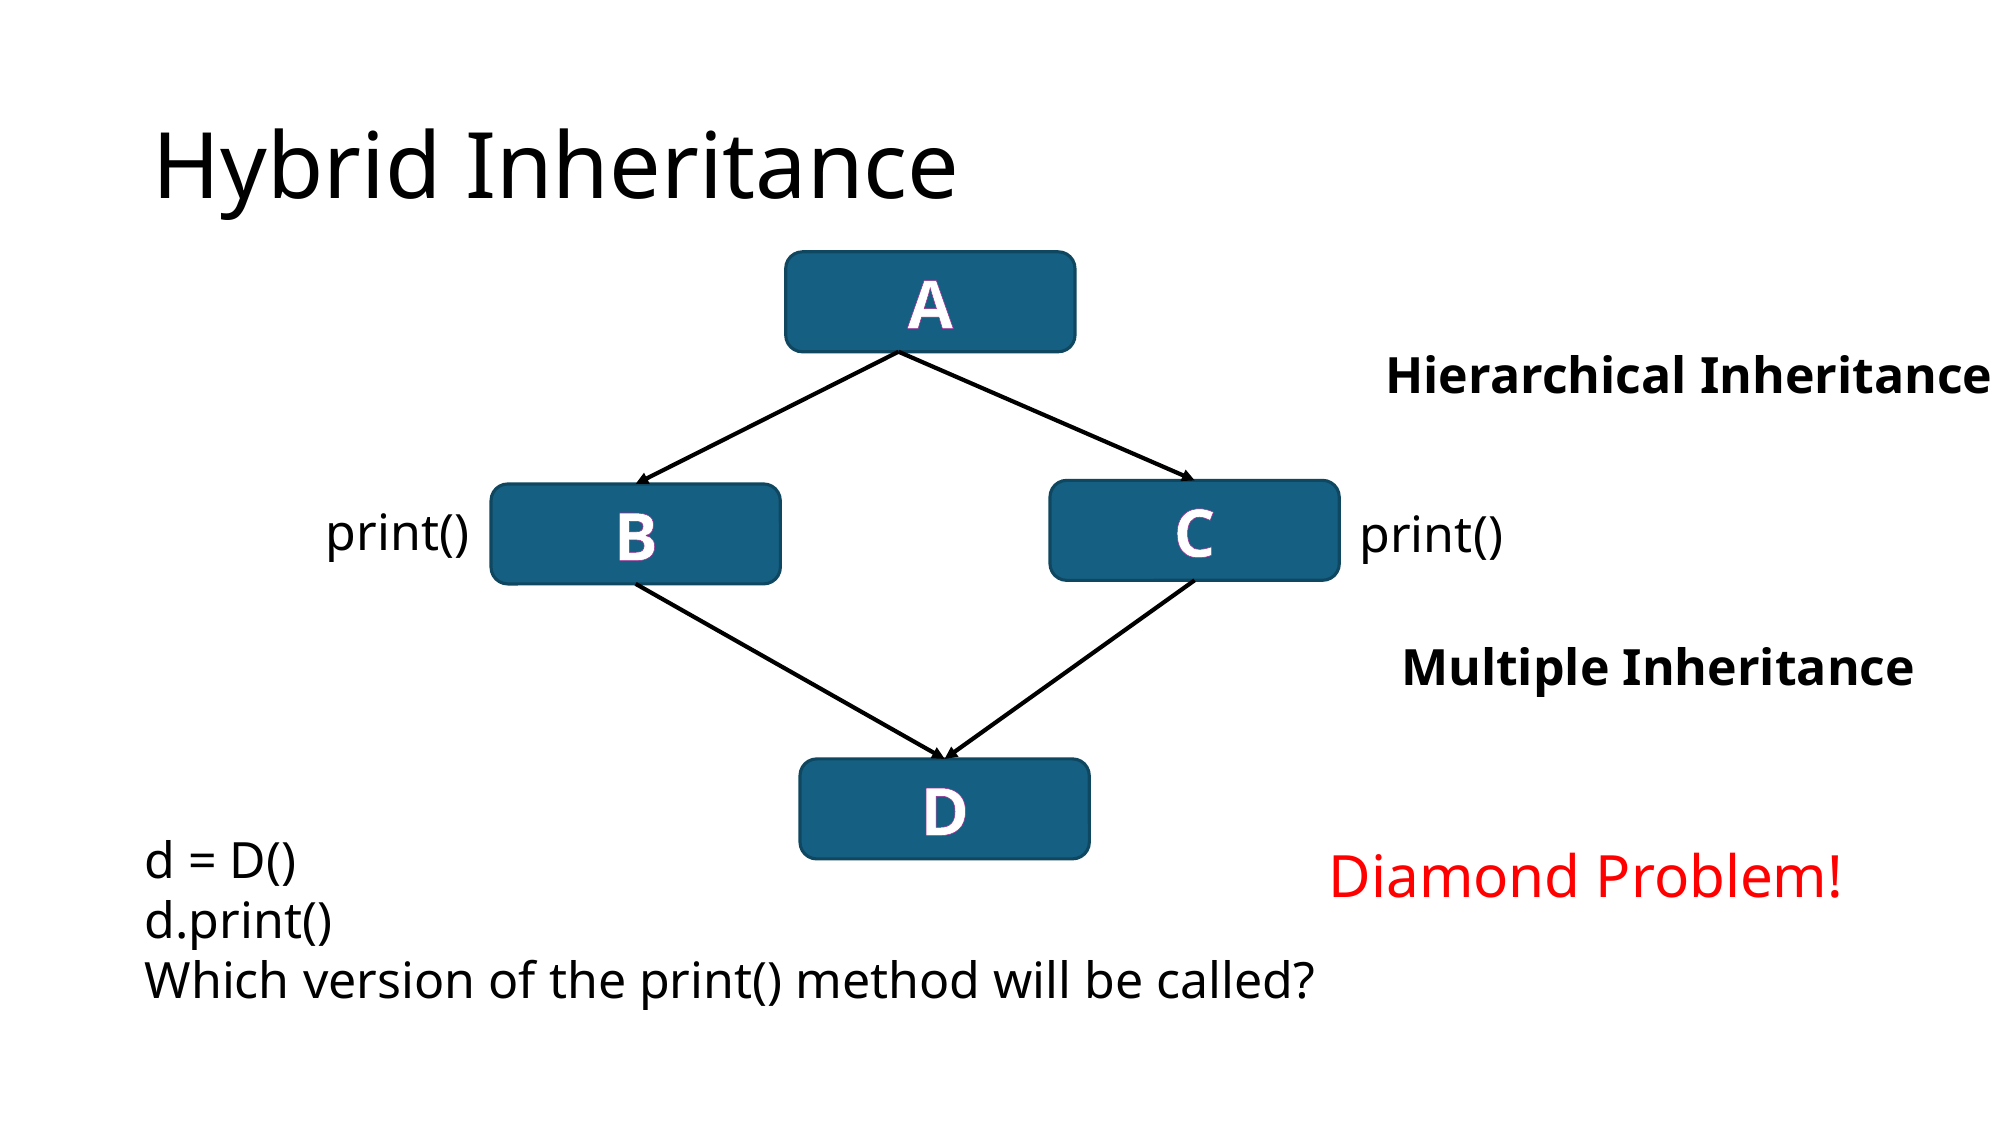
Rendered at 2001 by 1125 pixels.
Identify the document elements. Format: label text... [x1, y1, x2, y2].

text_box A [784, 250, 1077, 351]
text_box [635, 351, 900, 485]
text_box Hierarchical Inheritance [1370, 335, 2000, 411]
text_box Hybrid Inheritance [137, 59, 1863, 278]
text_box D [798, 760, 1091, 821]
text_box print() [1344, 494, 1518, 570]
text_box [635, 583, 944, 760]
text_box C [1048, 478, 1341, 582]
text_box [898, 351, 1196, 481]
text_box Multiple Inheritance [1386, 628, 1930, 704]
text_box print() [310, 492, 484, 568]
text_box Diamond Problem! [1314, 832, 1858, 917]
text_box d = D() d.print() Which version of the print() method will be called? [129, 821, 1331, 1017]
title Method Resolution Order (MRO) in Python [133, 187, 610, 821]
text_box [944, 579, 1196, 760]
text_box B [489, 482, 782, 586]
